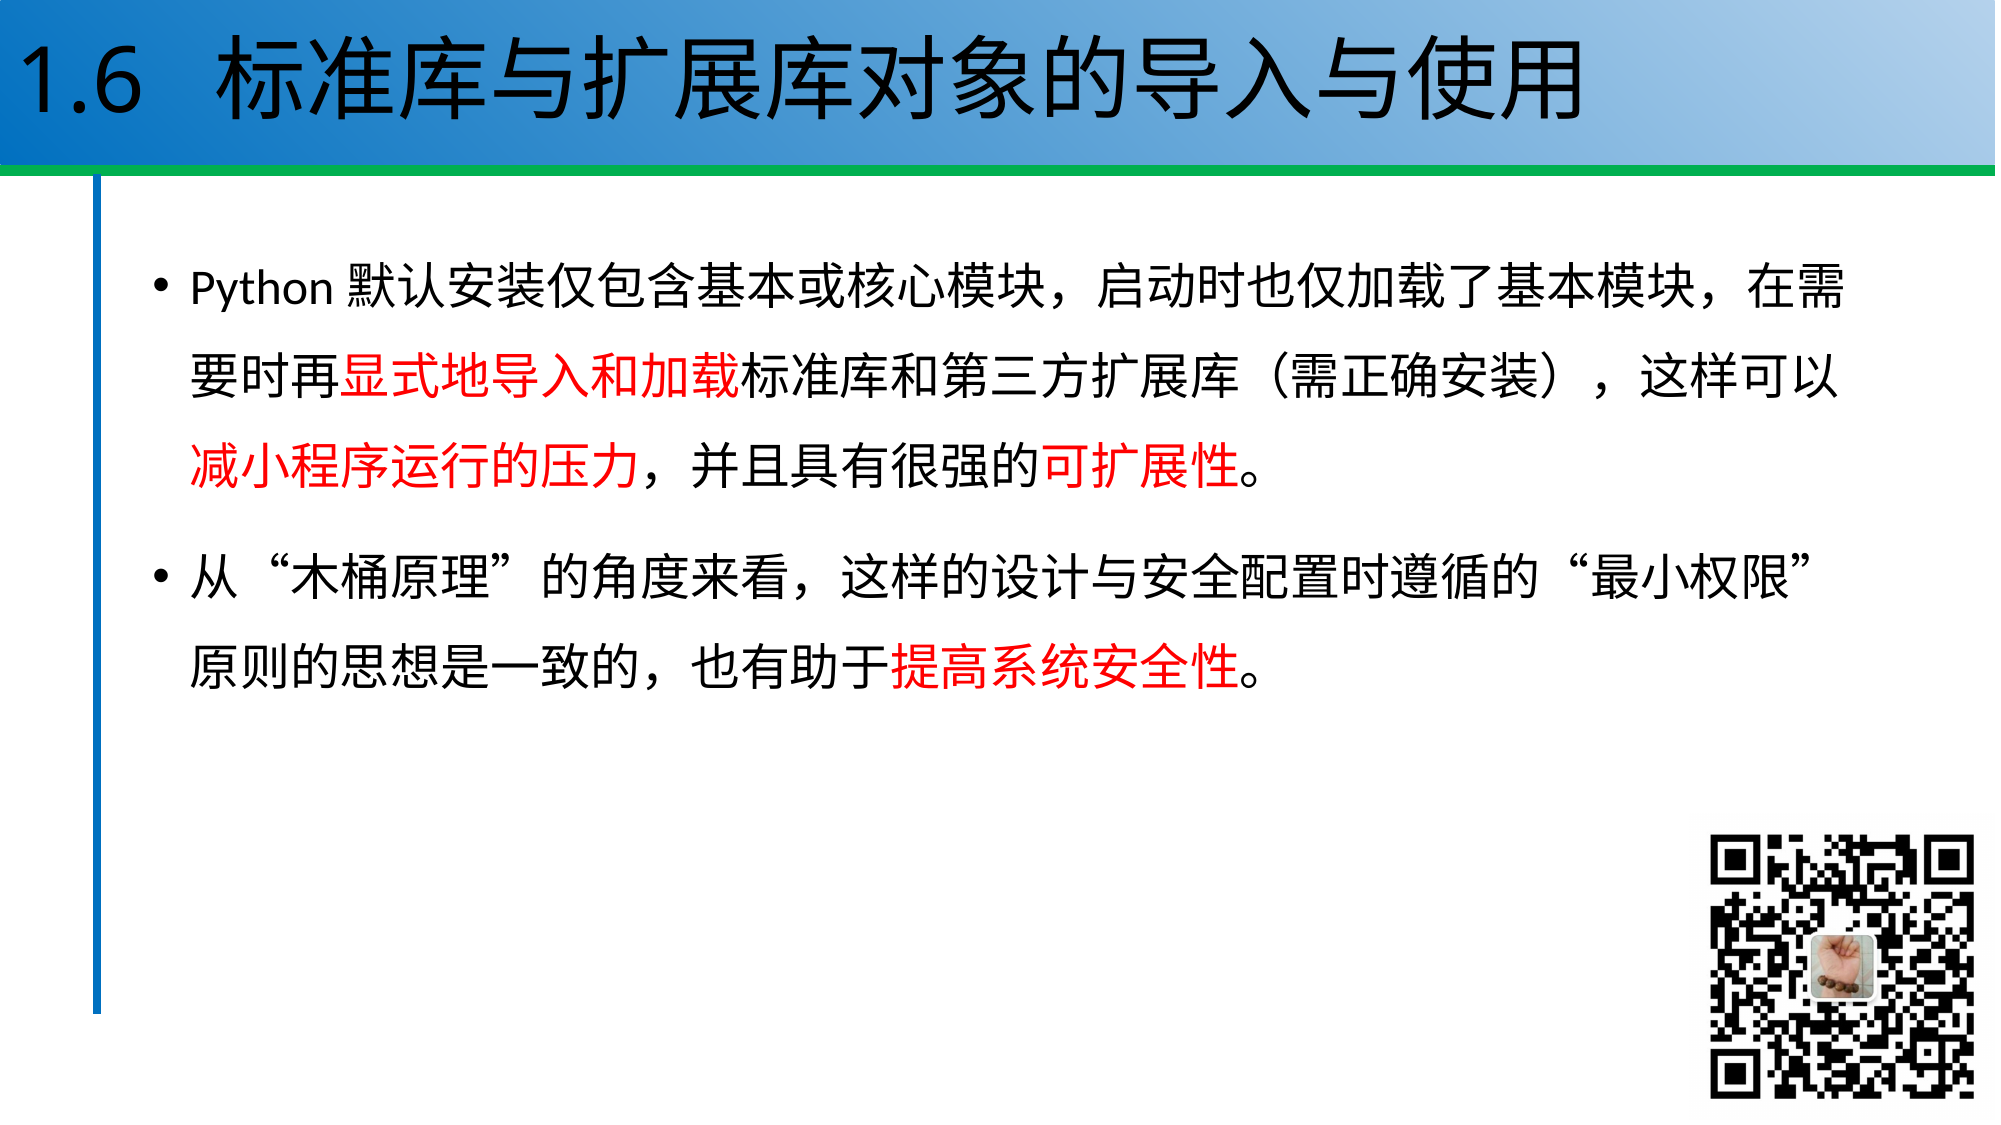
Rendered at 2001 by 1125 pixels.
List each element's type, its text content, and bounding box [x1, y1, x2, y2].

picture [1689, 813, 1995, 1120]
list Python默认安装仅包含基本或核心模块，启动时也仅加载了基本模块，在需要时再显式地导入和加载标准库和第三方扩展库（需正确安装），这样可以减小程序运行的压力，并且具有很强的可扩展性。 从“木桶原理”的角度来看，这样的设计与安全配置时遵循的“最小权限”原则的思想是一致的，也有助于提高系统安全性。 [137, 216, 1863, 978]
slide_number [1412, 1042, 1863, 1103]
title 1.6 标准库与扩展库对象的导入与使用 [0, 0, 1995, 165]
